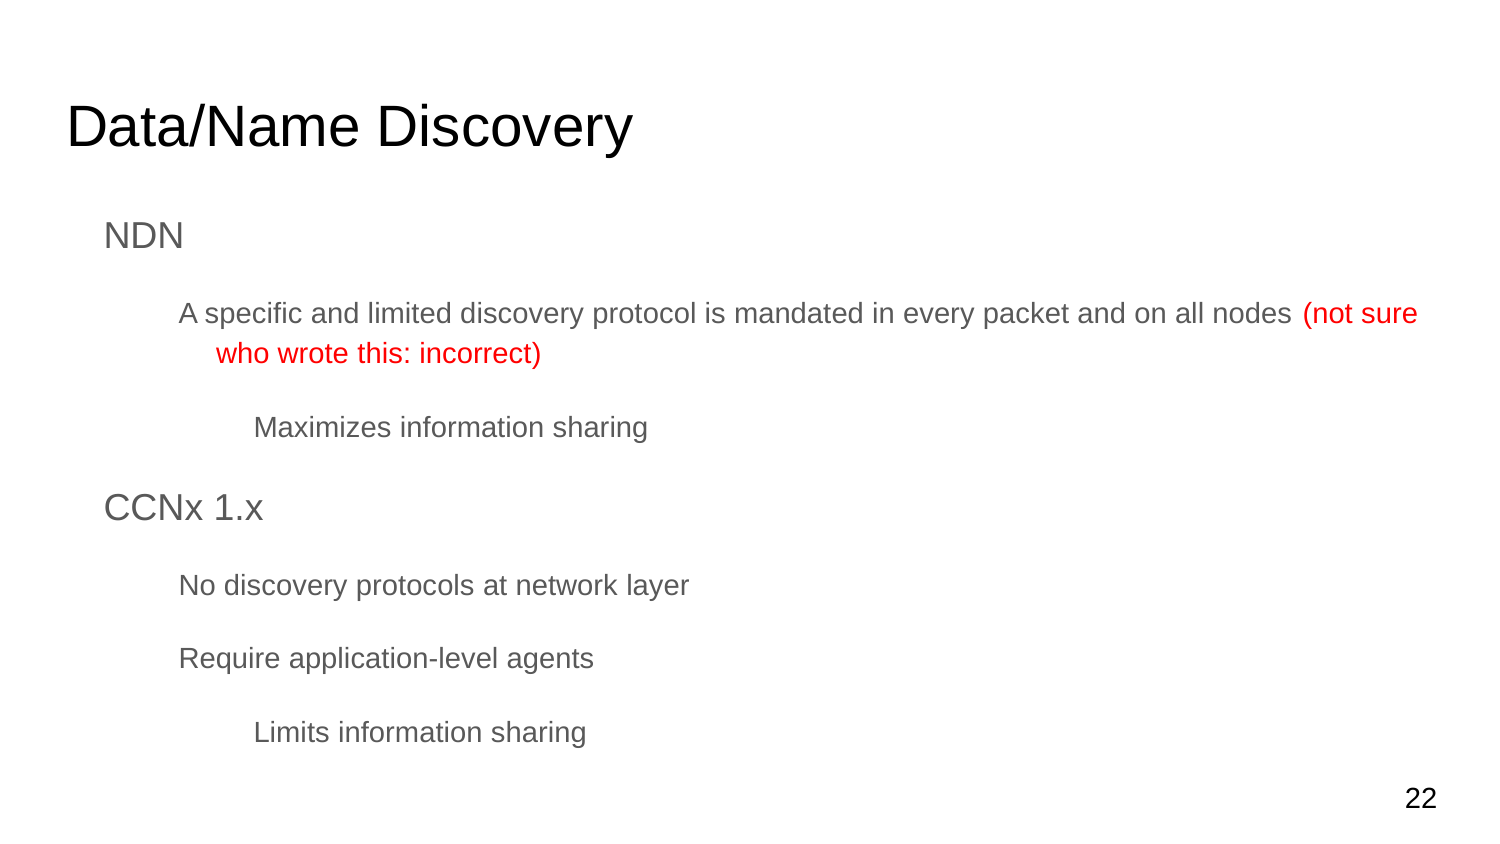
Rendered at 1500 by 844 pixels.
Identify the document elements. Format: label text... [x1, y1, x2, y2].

list NDN A specific and limited discovery protocol is mandated in every packet and on all nodes (not sure who wrote this: incorrect) Maximizes information sharing CCNx 1.x No discovery protocols at network layer Require application-level agents Limits information sharing [51, 189, 1449, 750]
slide_number 22 [1389, 764, 1480, 830]
title Data/Name Discovery [51, 72, 1449, 167]
